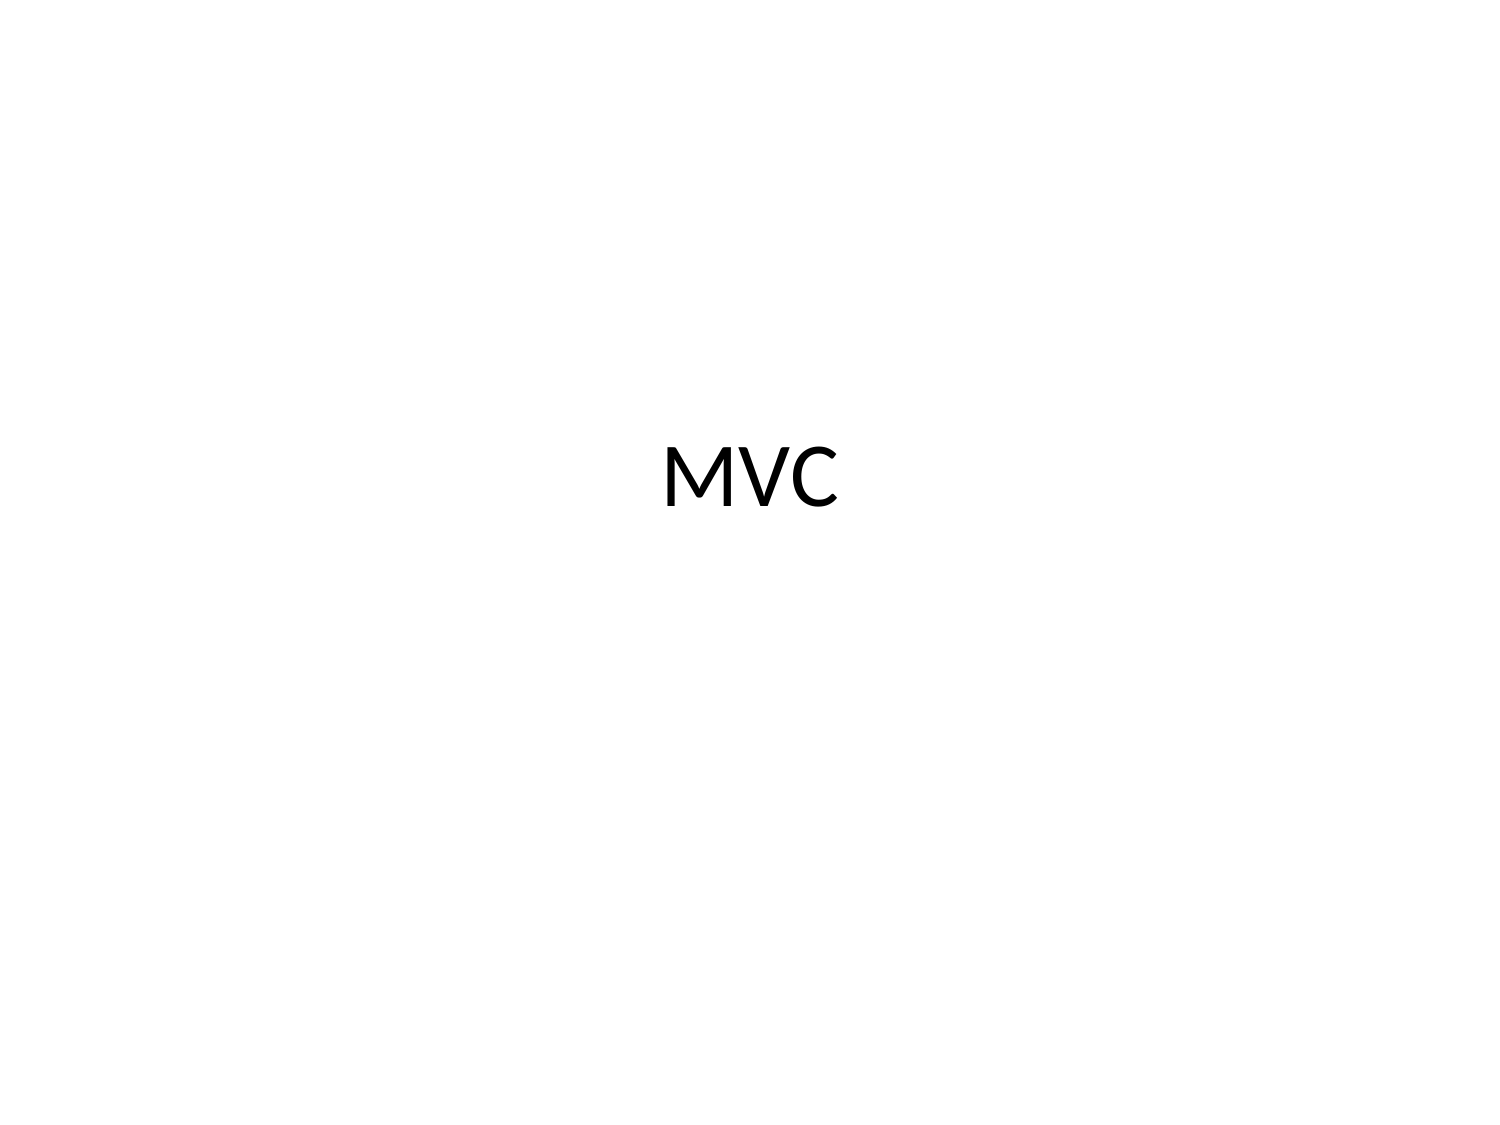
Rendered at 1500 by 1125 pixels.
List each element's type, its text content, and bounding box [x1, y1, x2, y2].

title MVC [112, 349, 1388, 591]
